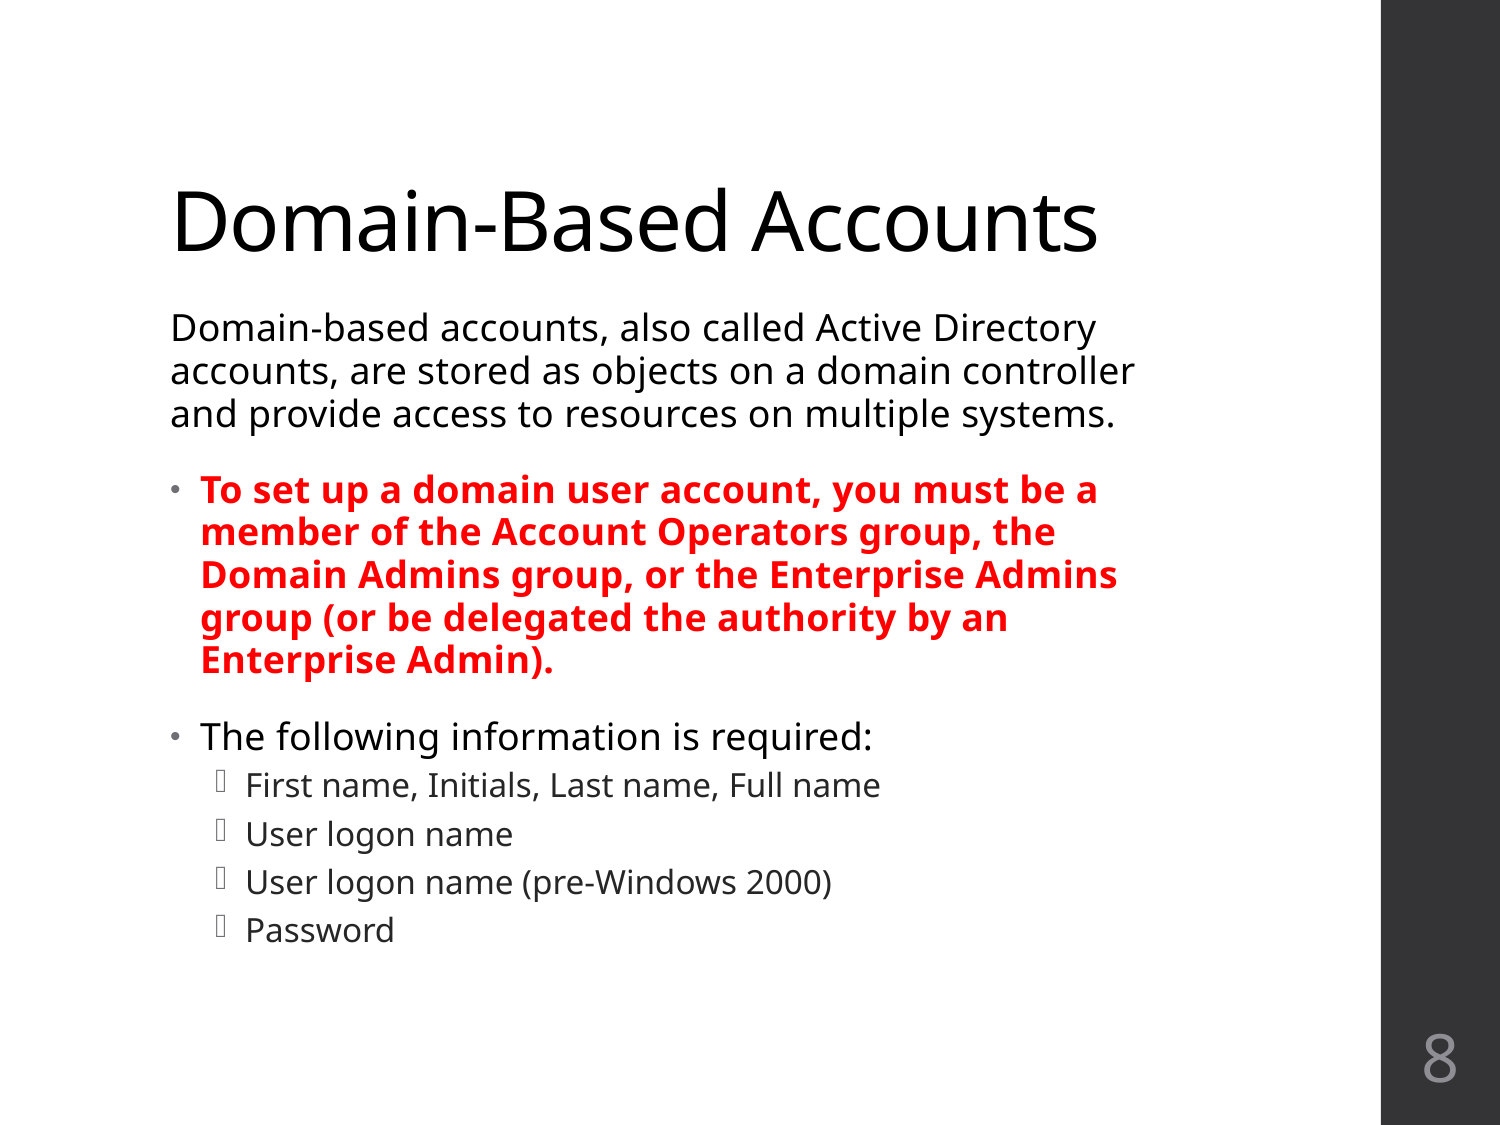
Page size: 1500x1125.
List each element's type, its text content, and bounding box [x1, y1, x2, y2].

list Domain-based accounts, also called Active Directory accounts, are stored as objects on a domain controller and provide access to resources on multiple systems. To set up a domain user account, you must be a member of the Account Operators group, the Domain Admins group, or the Enterprise Admins group (or be delegated the authority by an Enterprise Admin). The following information is required: First name, Initials, Last name, Full name User logon name User logon name (pre-Windows 2000) Password [155, 299, 1213, 1014]
slide_number 8 [1384, 1012, 1498, 1110]
title Domain-Based Accounts [155, 60, 1348, 278]
